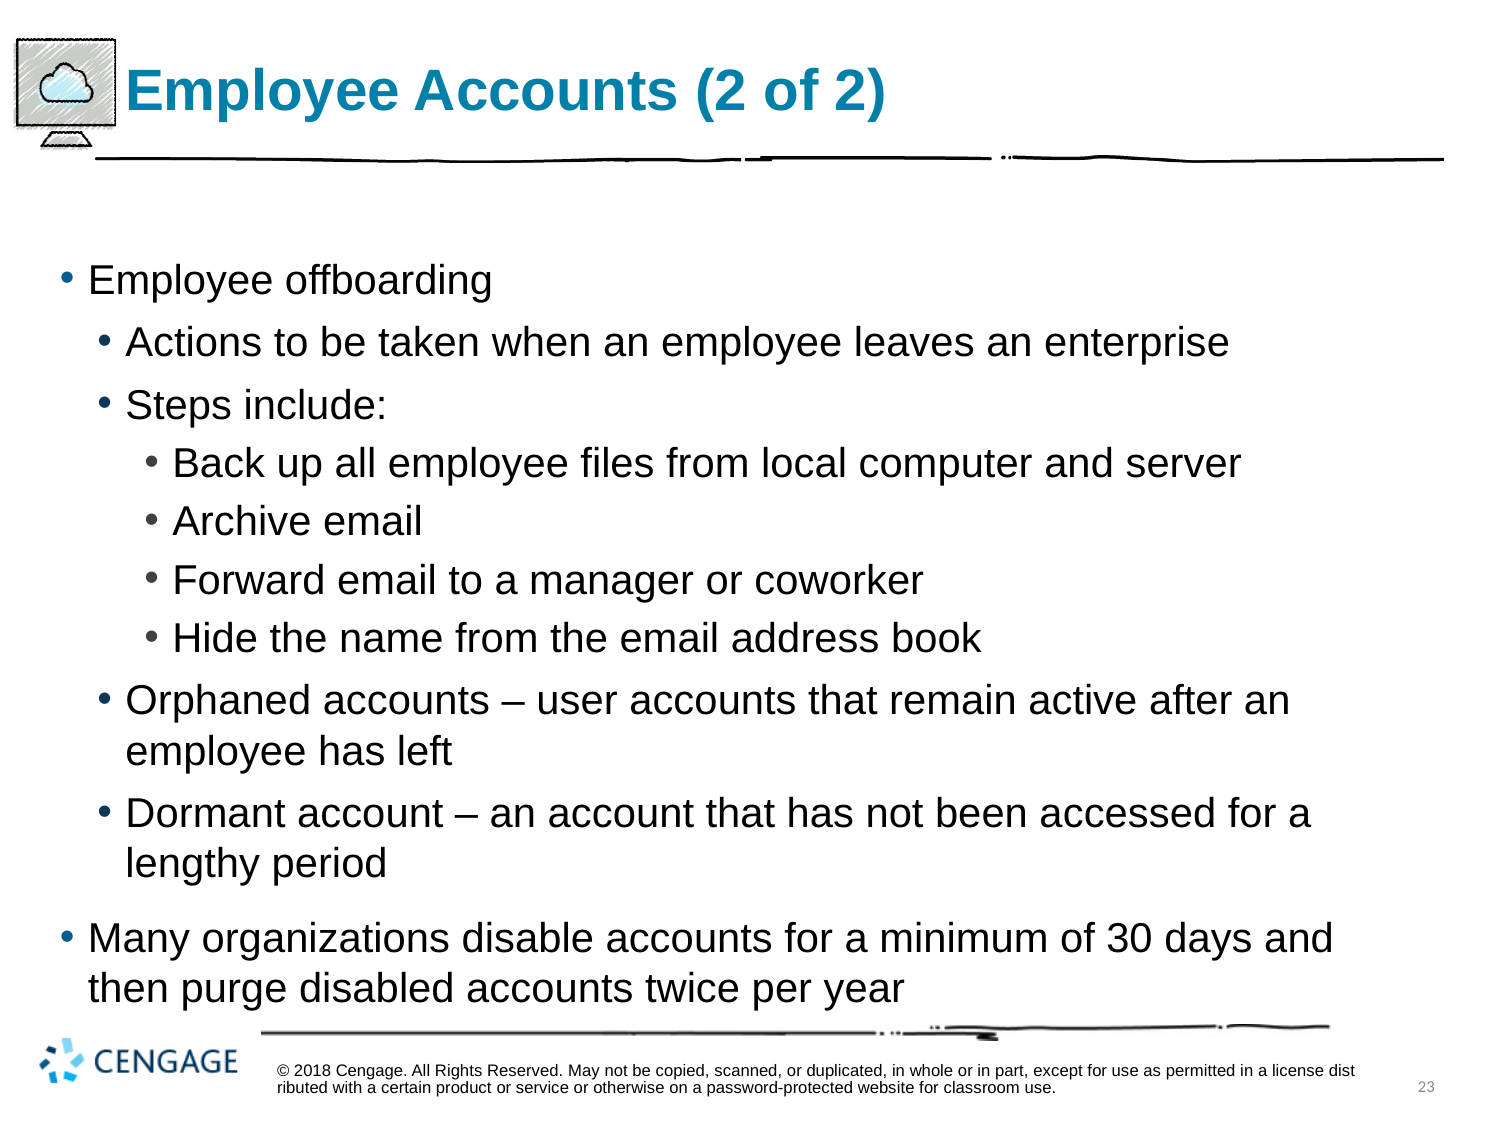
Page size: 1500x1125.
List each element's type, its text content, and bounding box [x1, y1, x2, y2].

picture [261, 1025, 1331, 1041]
title Employee Accounts (2 of 2) [125, 57, 1442, 125]
list Employee offboarding Actions to be taken when an employee leaves an enterprise Steps include: Back up all employee files from local computer and server Archive email Forward email to a manager or coworker Hide the name from the email address book Orphaned accounts – user accounts that remain active after an employee has left Dormant account – an account that has not been accessed for a lengthy period Many organizations disable accounts for a minimum of 30 days and then purge disabled accounts twice per year [59, 252, 1400, 1025]
footer © 2018 Cengage. All Rights Reserved. May not be copied, scanned, or duplicated, in whole or in part, except for use as permitted in a license distributed with a certain product or service or otherwise on a password-protected website for classroom use. [262, 1050, 1375, 1091]
picture [19, 1024, 250, 1096]
picture [95, 155, 1444, 163]
picture [13, 36, 117, 151]
